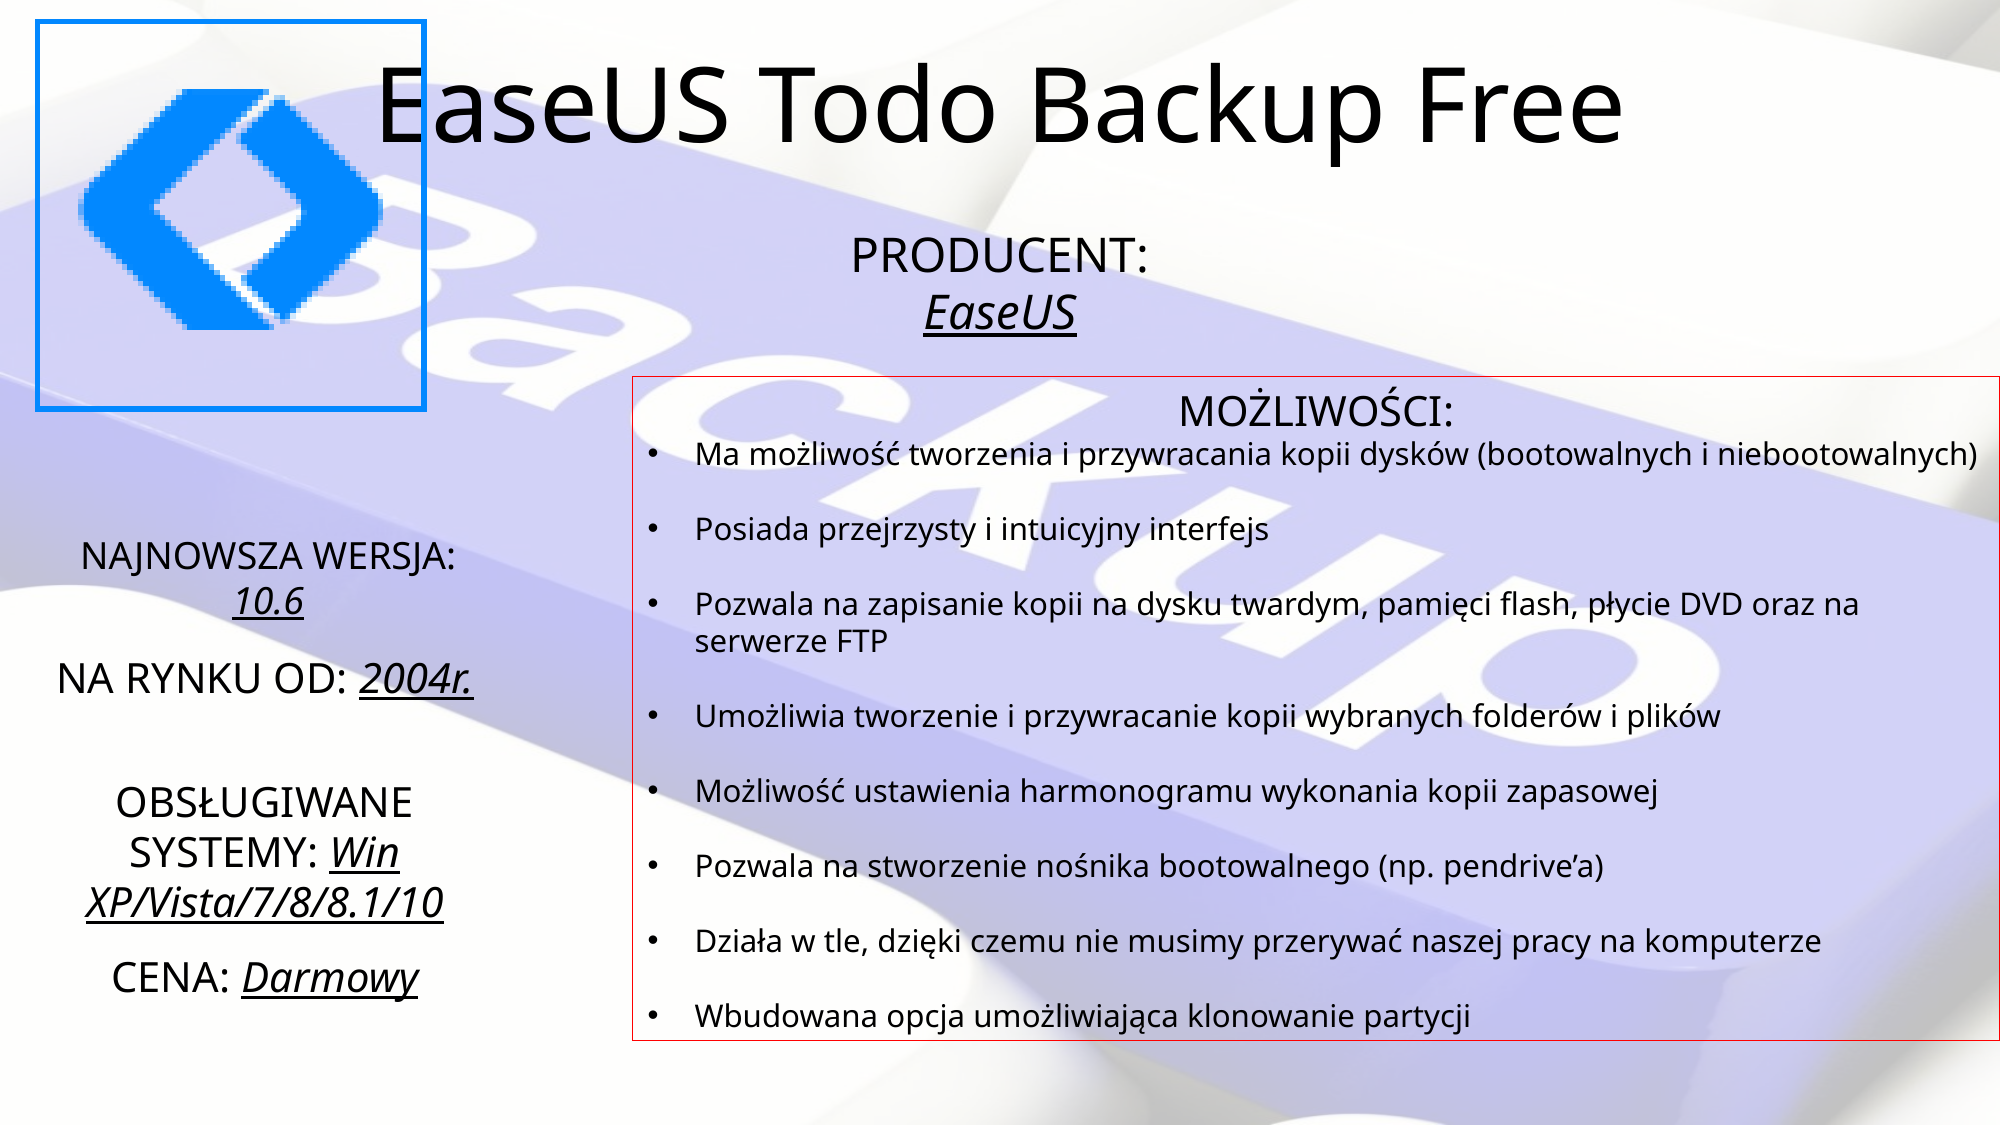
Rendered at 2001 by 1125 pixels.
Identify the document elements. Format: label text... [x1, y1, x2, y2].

title EaseUS Todo Backup Free [0, 0, 2000, 218]
text_box NA RYNKU OD: 2004r. [0, 644, 584, 710]
picture [35, 19, 427, 412]
text_box MOŻLIWOŚCI: Ma możliwość tworzenia i przywracania kopii dysków (bootowalnych i niebootowalnych) Posiada przejrzysty i intuicyjny interfejs Pozwala na zapisanie kopii na dysku twardym, pamięci flash, płycie DVD oraz na serwerze FTP Umożliwia tworzenie i przywracanie kopii wybranych folderów i plików Możliwość ustawienia harmonogramu wykonania kopii zapasowej Pozwala na stworzenie nośnika bootowalnego (np. pendrive’a) Działa w tle, dzięki czemu nie musimy przerywać naszej pracy na komputerze Wbudowana opcja umożliwiająca klonowanie partycji [632, 376, 2000, 1041]
text_box NAJNOWSZA WERSJA: 10.6 [38, 524, 498, 629]
text_box PRODUCENT: EaseUS [765, 216, 1235, 347]
text_box CENA: Darmowy [0, 943, 584, 1009]
text_box OBSŁUGIWANE SYSTEMY: Win XP/Vista/7/8/8.1/10 [3, 768, 526, 934]
